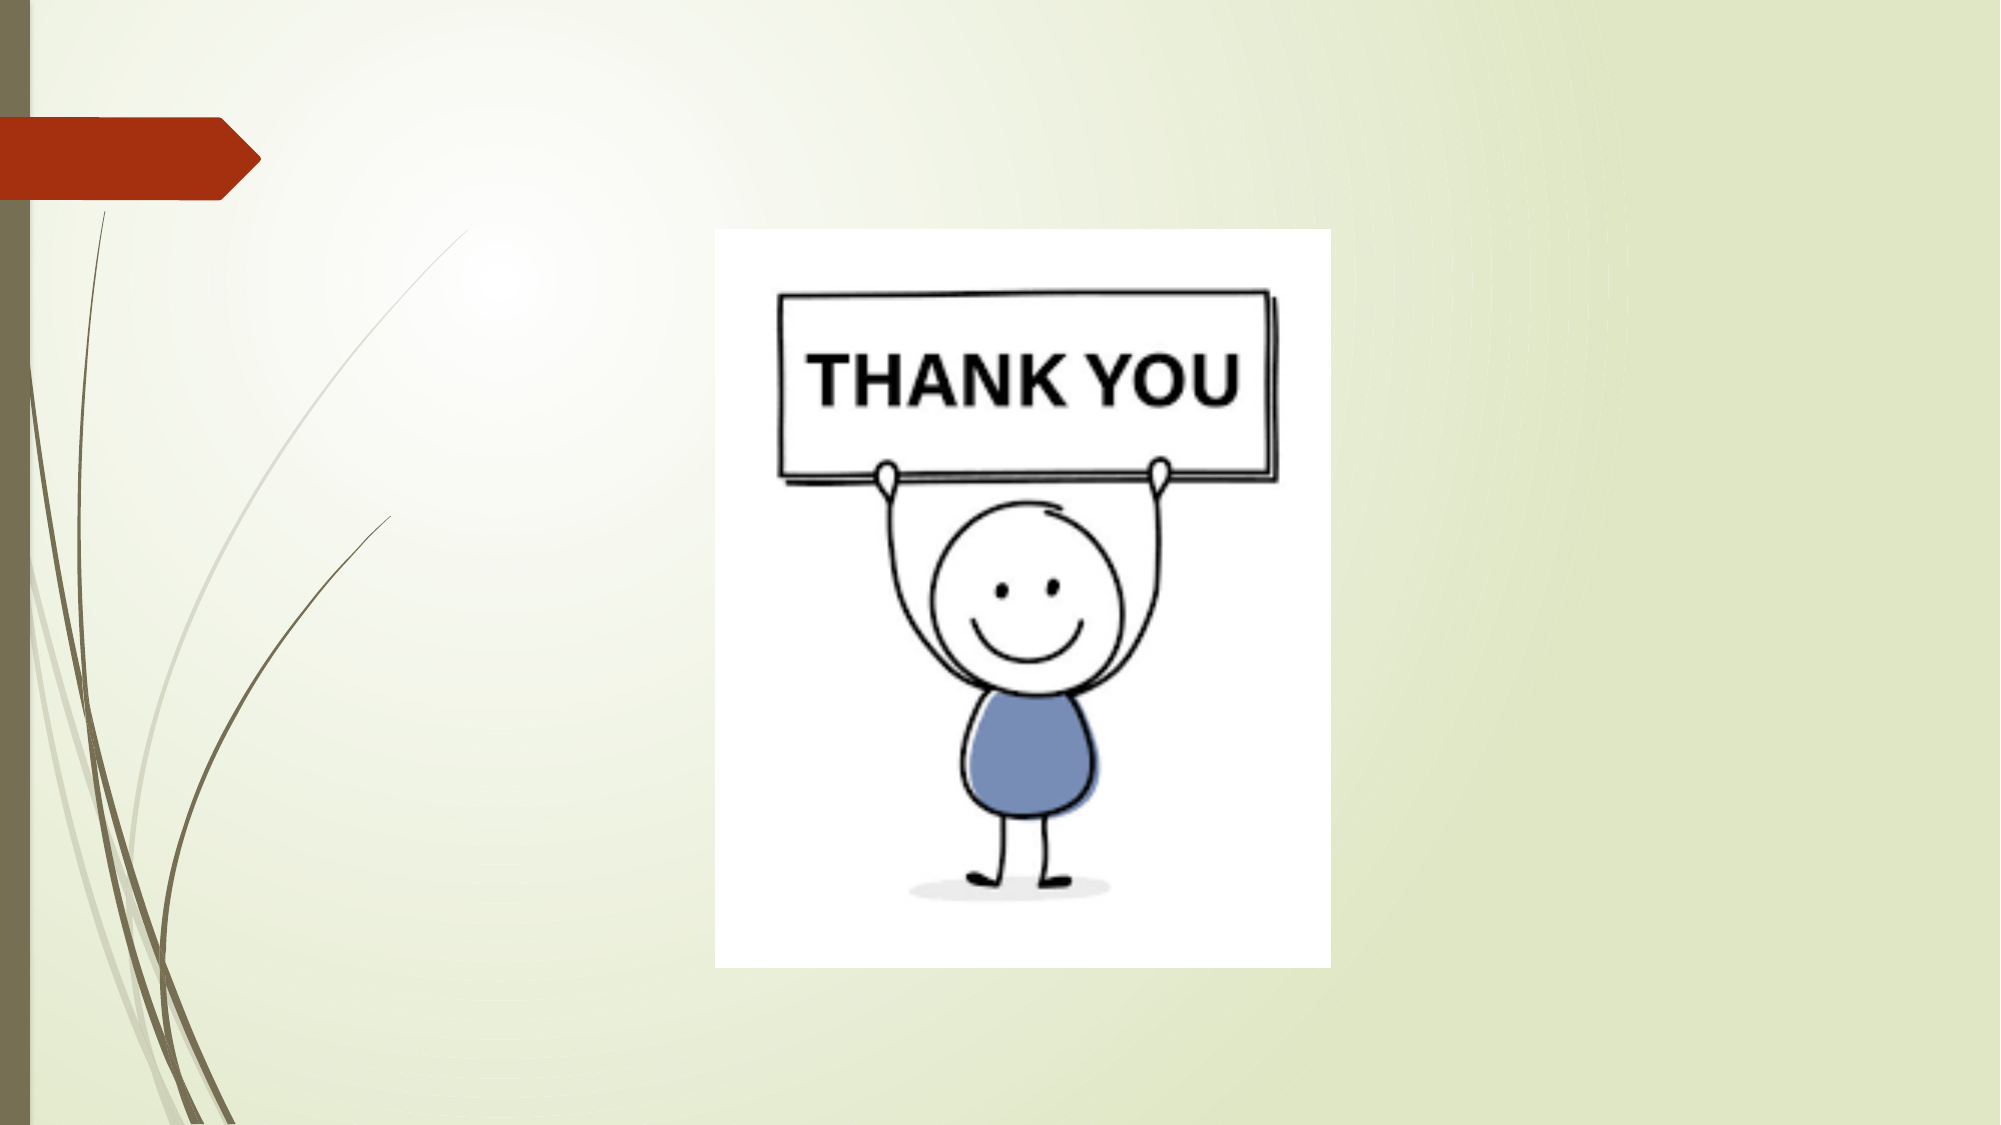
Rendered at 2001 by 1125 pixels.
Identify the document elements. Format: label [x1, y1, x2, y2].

picture [714, 229, 1331, 968]
